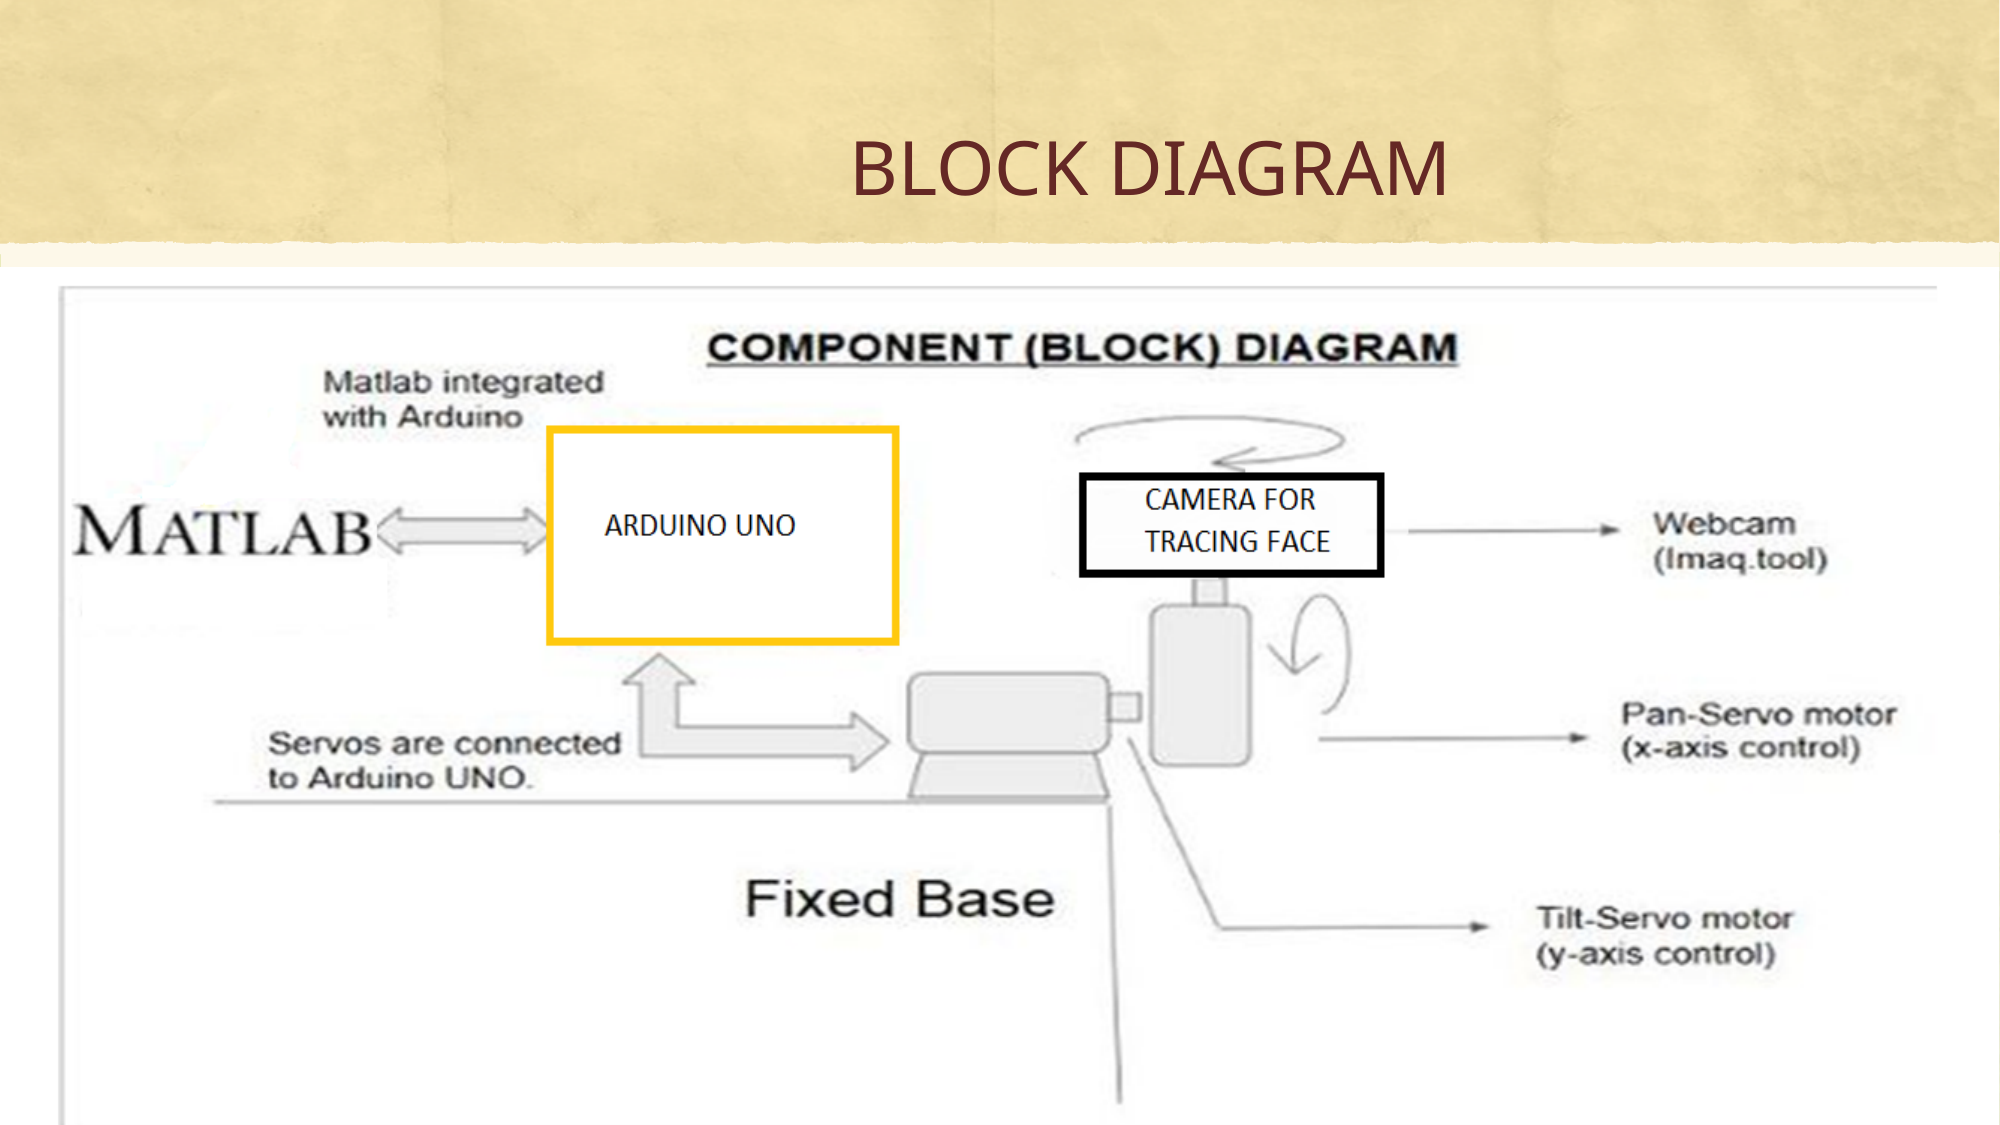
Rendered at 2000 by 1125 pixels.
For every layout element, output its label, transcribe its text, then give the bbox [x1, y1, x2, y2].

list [0, 267, 2000, 1125]
title BLOCK DIAGRAM [249, 101, 1750, 219]
